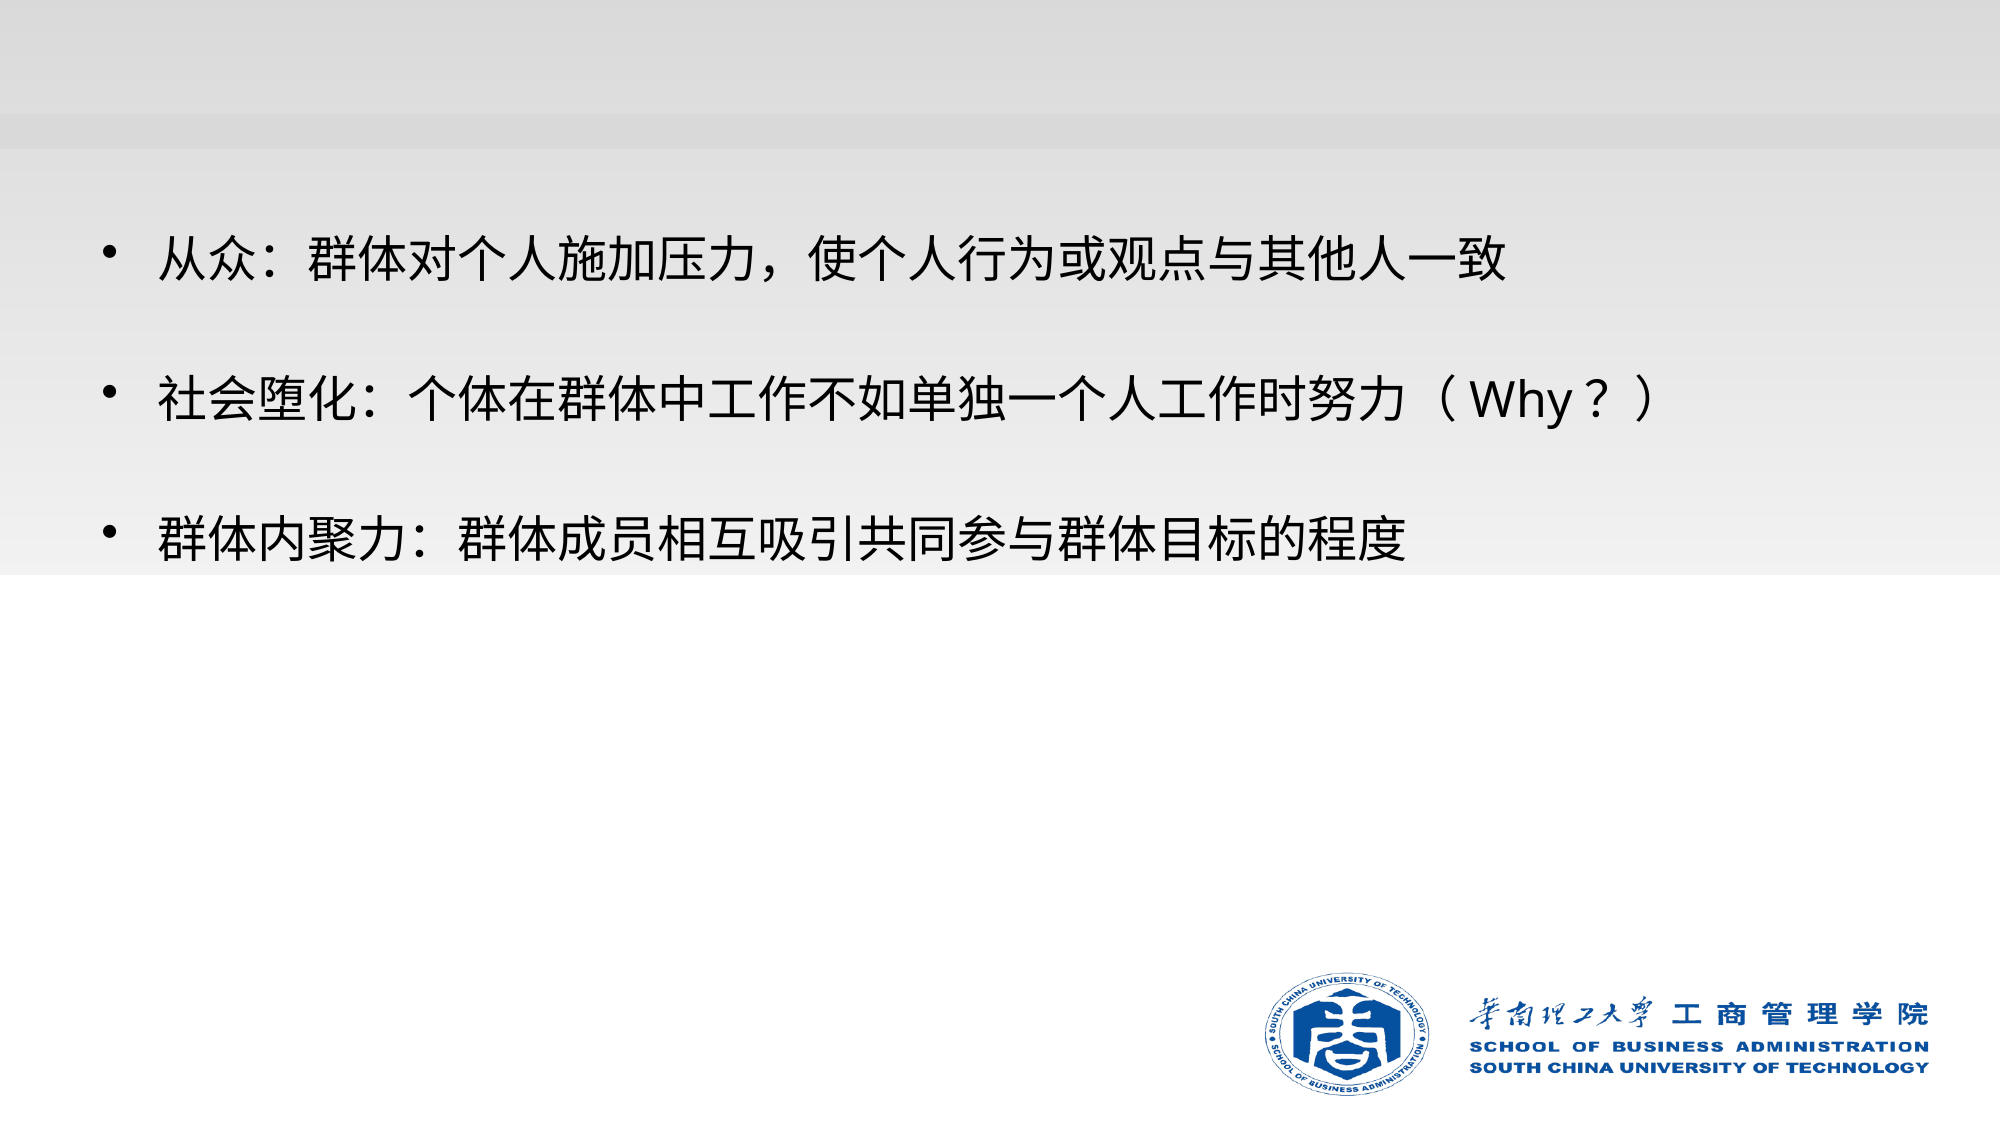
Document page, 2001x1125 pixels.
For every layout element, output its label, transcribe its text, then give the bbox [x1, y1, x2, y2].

list 从众：群体对个人施加压力，使个人行为或观点与其他人一致 社会堕化：个体在群体中工作不如单独一个人工作时努力（Why？） 群体内聚力：群体成员相互吸引共同参与群体目标的程度 [86, 219, 1898, 1006]
picture [1241, 941, 1961, 1125]
